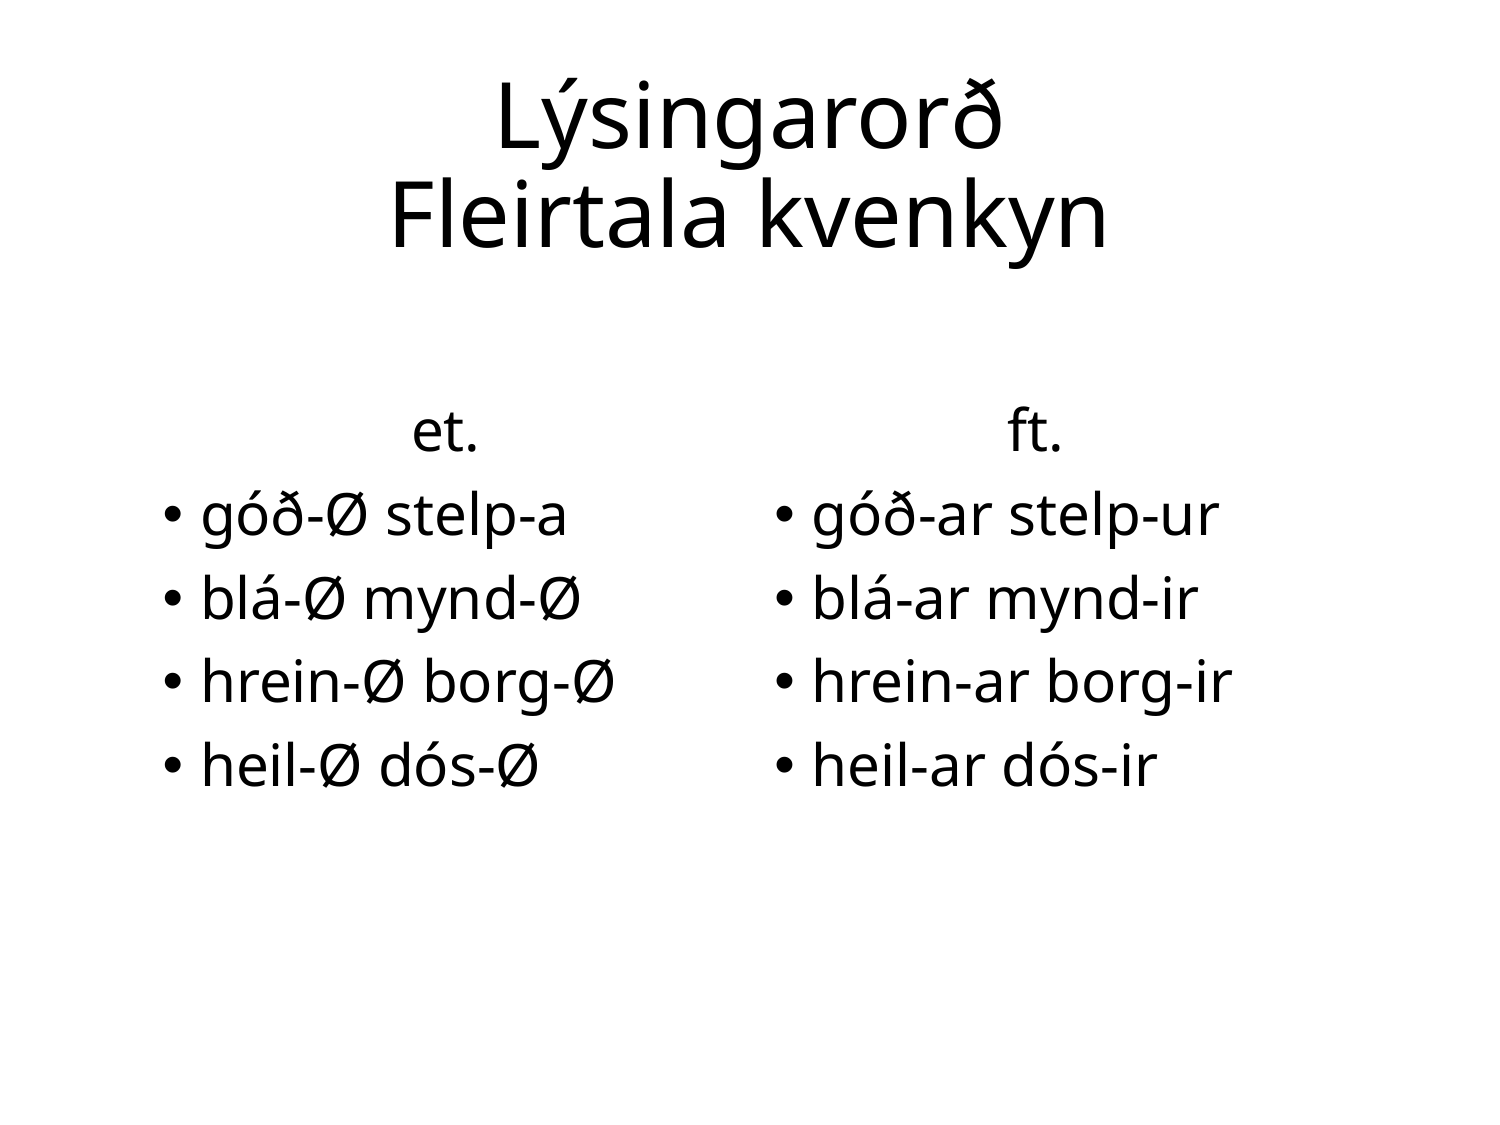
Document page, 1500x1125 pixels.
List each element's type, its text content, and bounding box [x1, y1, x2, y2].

title Lýsingarorð Fleirtala kvenkyn [103, 59, 1397, 278]
list et. góð-Ø stelp-a blá-Ø mynd-Ø hrein-Ø borg-Ø heil-Ø dós-Ø [147, 394, 741, 895]
list ft. góð-ar stelp-ur blá-ar mynd-ir hrein-ar borg-ir heil-ar dós-ir [759, 394, 1306, 895]
